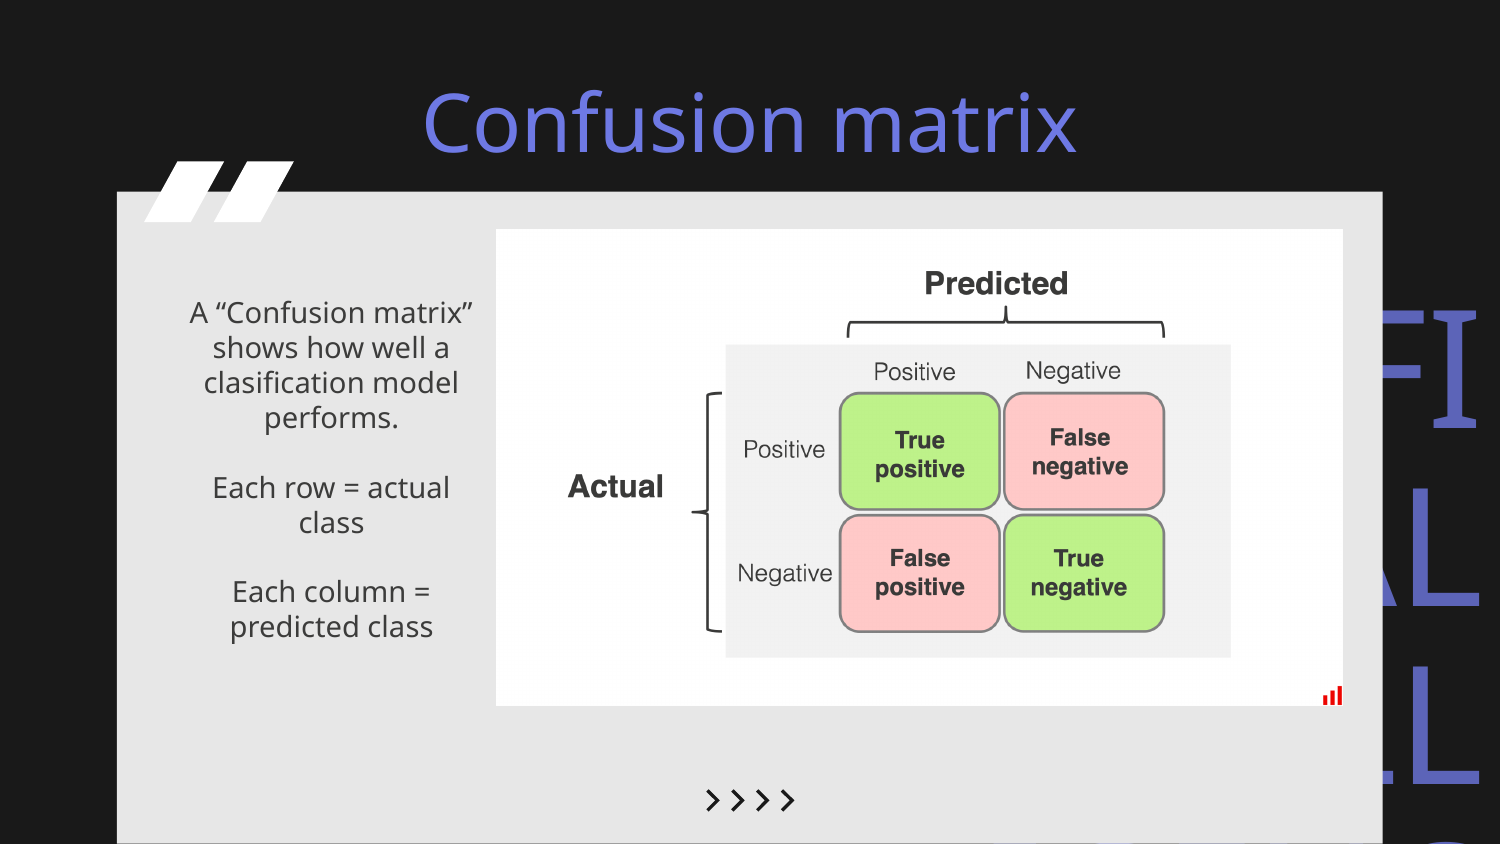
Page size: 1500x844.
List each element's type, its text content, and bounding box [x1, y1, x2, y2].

title Confusion matrix [118, 72, 1382, 167]
picture [496, 229, 1344, 707]
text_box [705, 788, 795, 812]
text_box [143, 161, 295, 223]
text_box A “Confusion matrix” shows how well a clasification model performs. Each row = actual class Each column = predicted class [166, 229, 495, 708]
